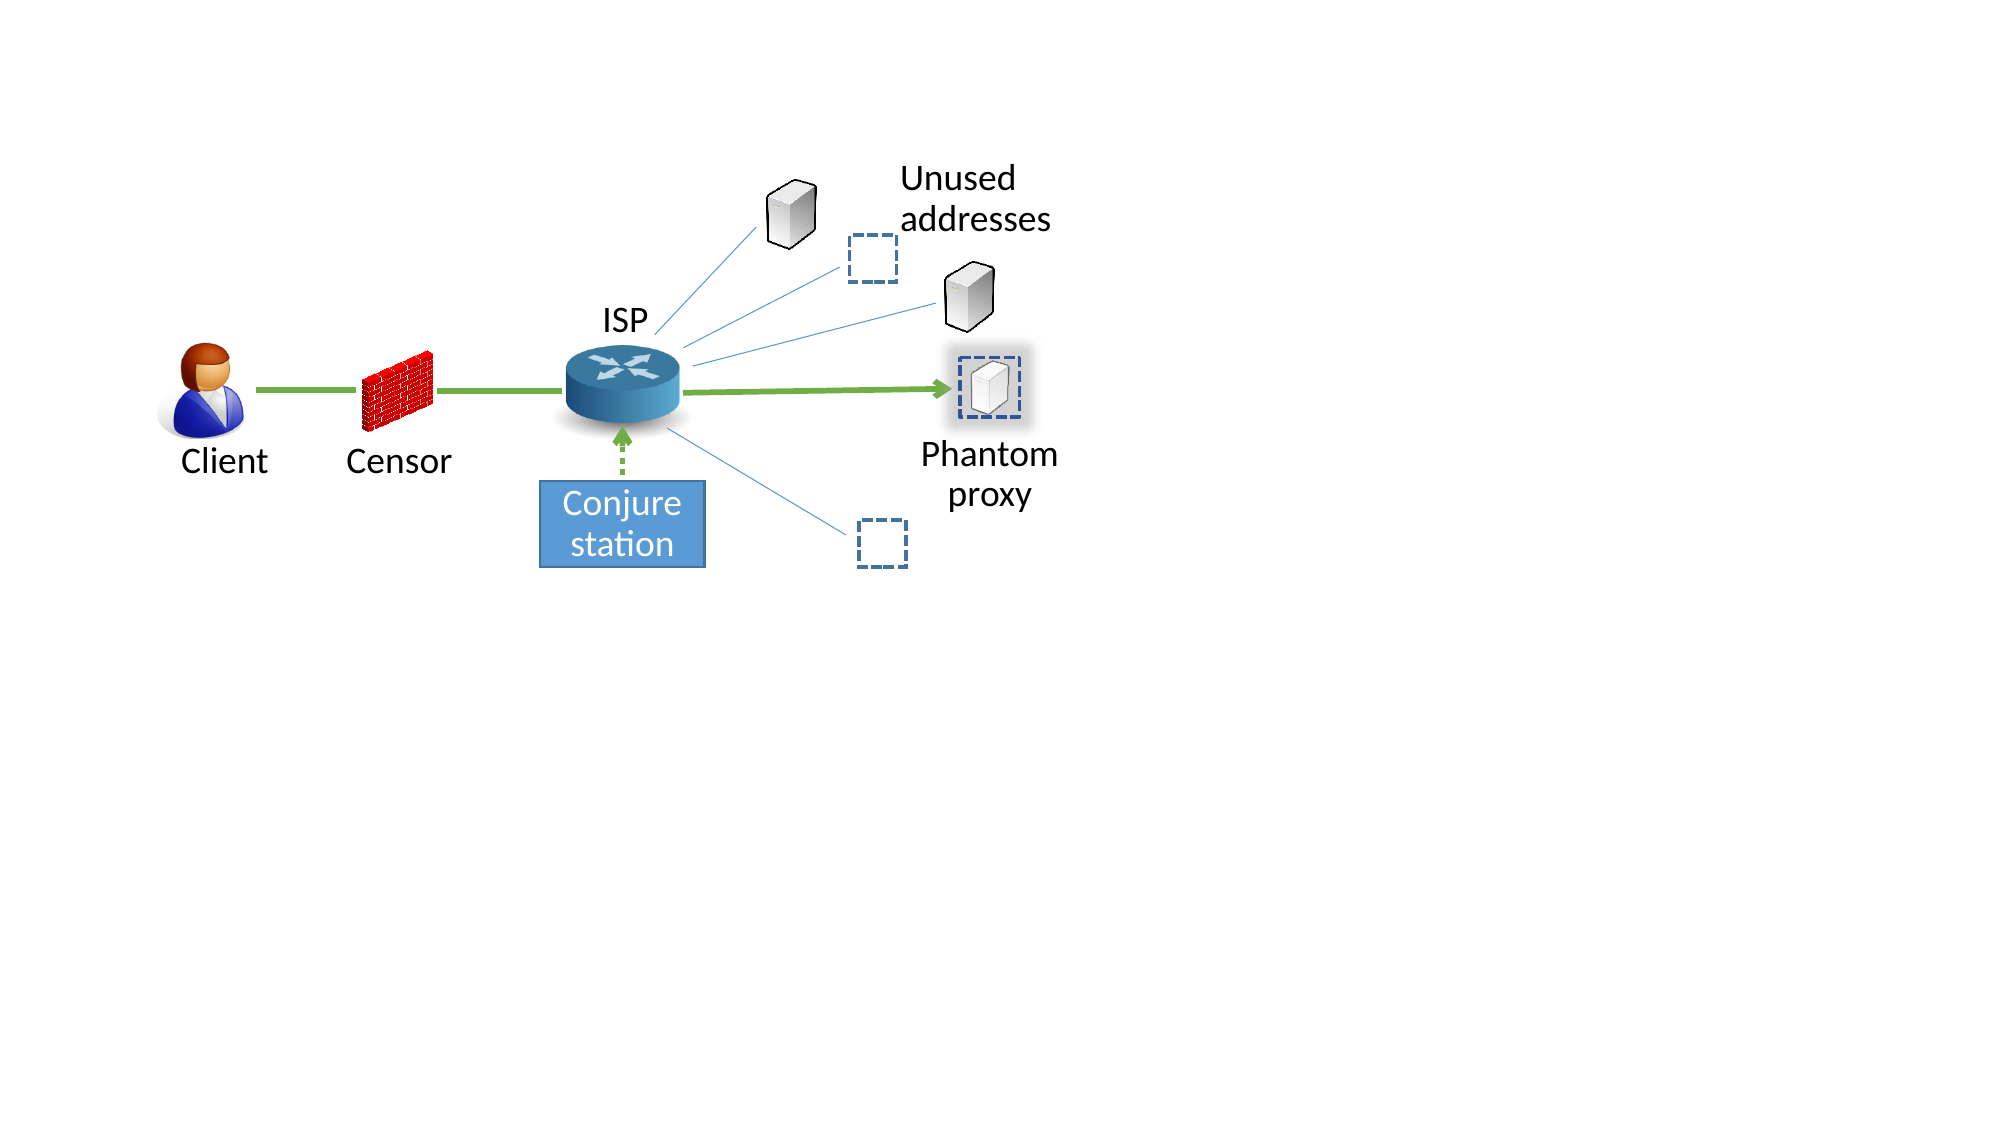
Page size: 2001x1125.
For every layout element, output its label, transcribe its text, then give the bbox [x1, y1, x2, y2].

picture [754, 177, 828, 251]
text_box Unused addresses [885, 150, 1067, 247]
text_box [683, 267, 840, 348]
text_box Censor [331, 428, 468, 488]
picture [151, 342, 251, 439]
picture [932, 259, 1006, 334]
text_box ISP [587, 287, 664, 345]
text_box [682, 388, 953, 393]
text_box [654, 226, 757, 335]
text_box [692, 303, 936, 367]
picture [362, 350, 433, 432]
text_box Conjure station [539, 480, 706, 568]
text_box [849, 234, 897, 283]
text_box Client [166, 428, 284, 488]
picture [550, 345, 693, 440]
text_box Phantom proxy [905, 426, 1074, 522]
text_box [858, 519, 907, 568]
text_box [667, 428, 846, 536]
picture [961, 359, 1018, 416]
